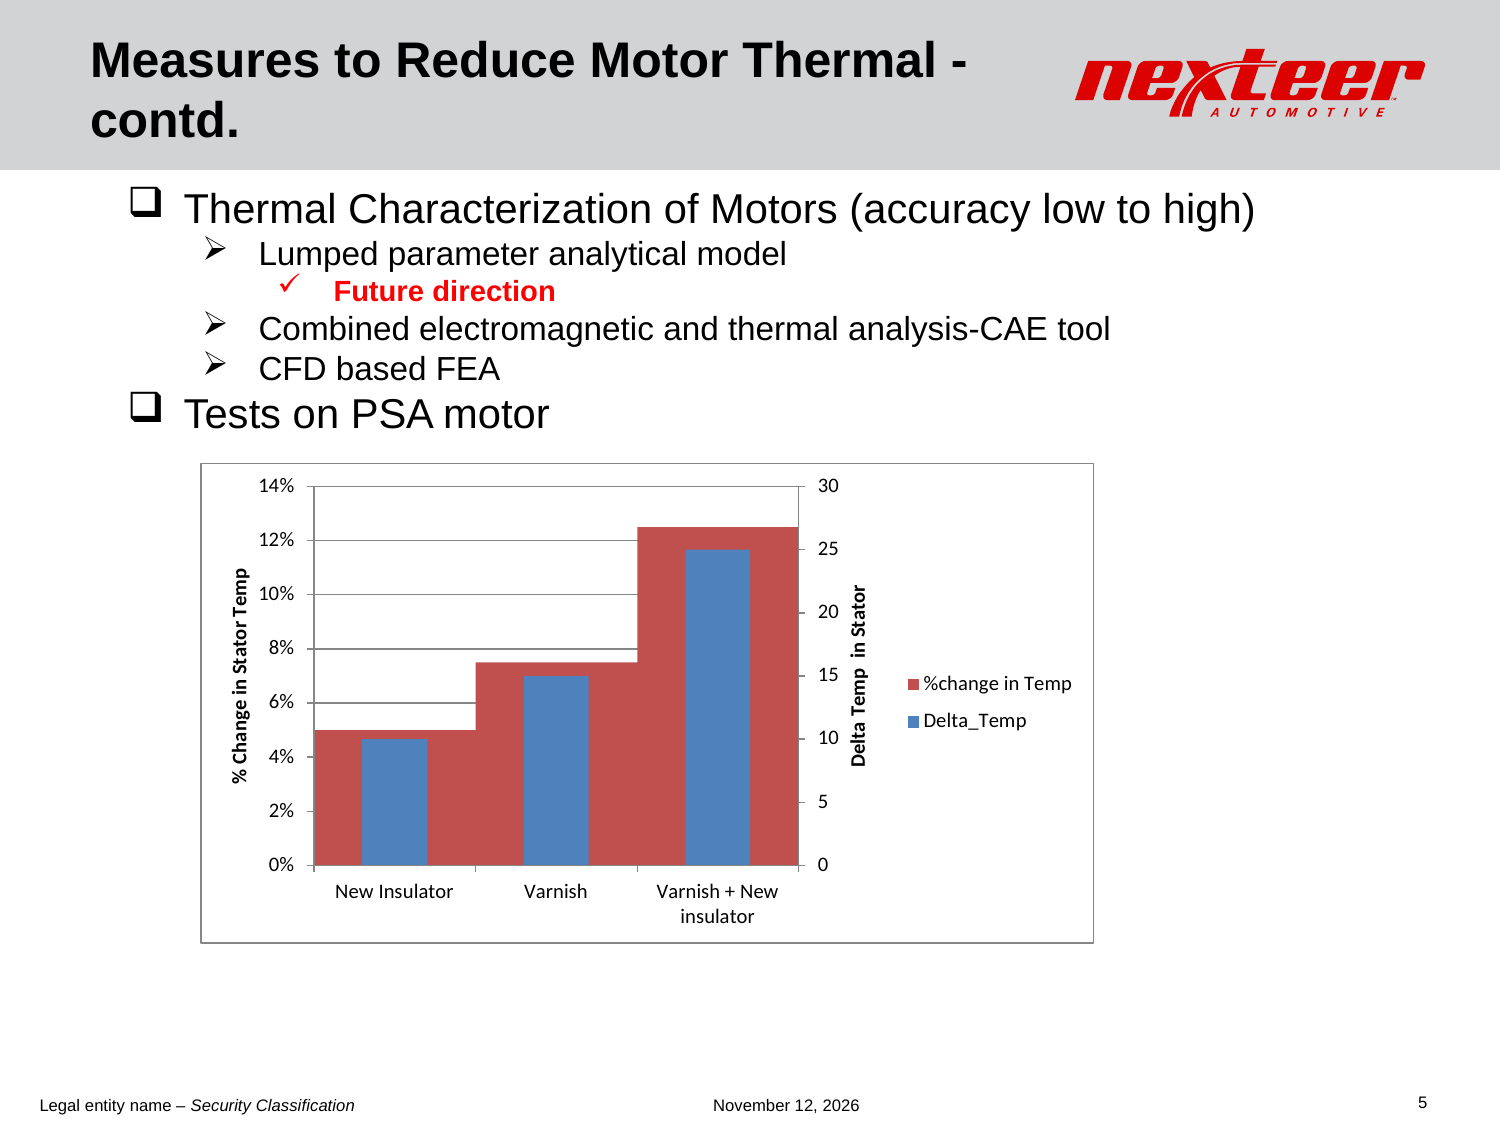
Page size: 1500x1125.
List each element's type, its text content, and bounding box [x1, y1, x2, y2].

picture [199, 462, 1095, 944]
picture [0, 0, 1500, 170]
title Measures to Reduce Motor Thermal - contd. [74, 12, 1051, 163]
slide_number 5 [1329, 1083, 1443, 1122]
text_box Thermal Characterization of Motors (accuracy low to high) Lumped parameter analytical model Future direction Combined electromagnetic and thermal analysis-CAE tool CFD based FEA Tests on PSA motor [112, 174, 1350, 445]
